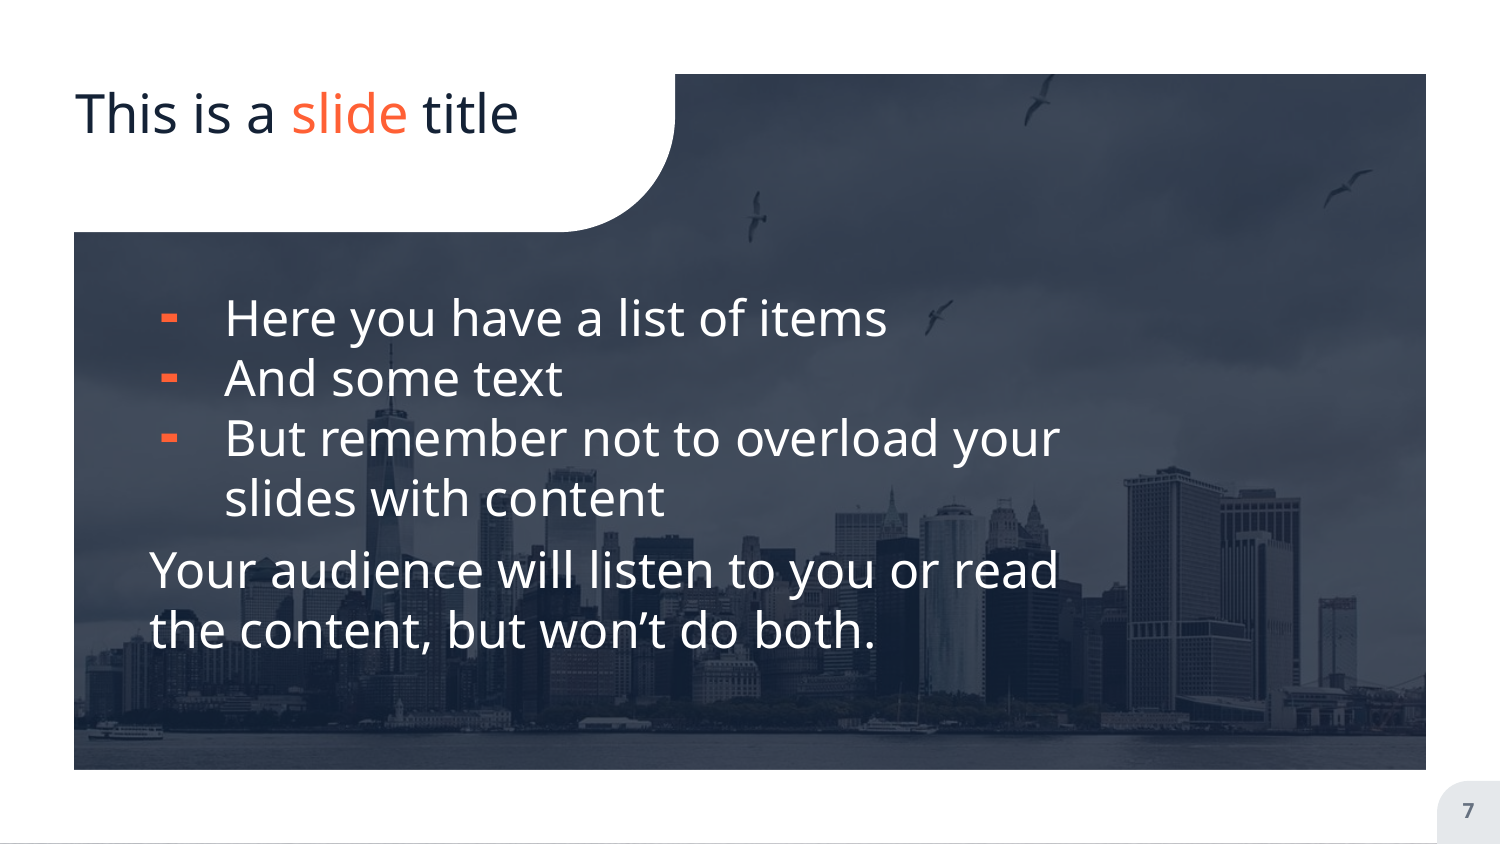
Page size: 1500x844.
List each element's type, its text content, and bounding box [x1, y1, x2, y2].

list Here you have a list of items And some text But remember not to overload your slides with content Your audience will listen to you or read the content, but won’t do both. [149, 286, 1125, 719]
slide_number ‹#› [1437, 780, 1500, 844]
title This is a slide title [75, 0, 596, 233]
